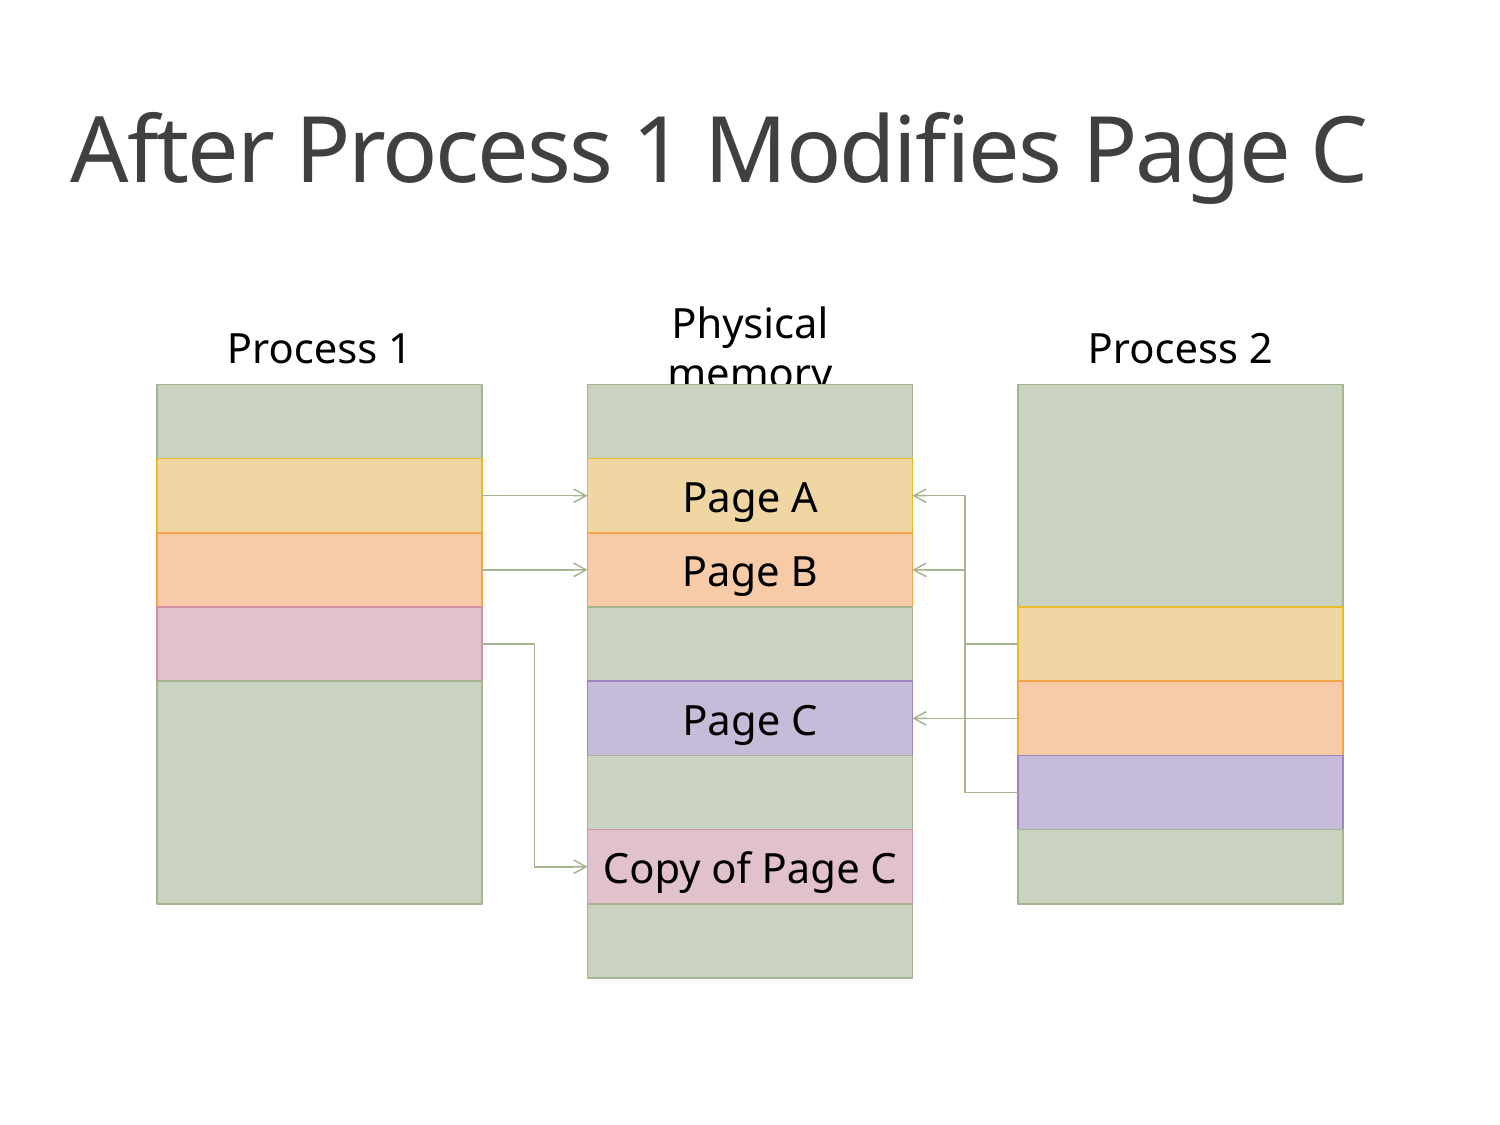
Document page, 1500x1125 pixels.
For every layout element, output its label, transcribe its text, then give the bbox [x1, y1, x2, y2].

title After Process 1 Modifies Page C [70, 106, 1430, 239]
text_box Page C [588, 680, 912, 755]
text_box [156, 458, 483, 532]
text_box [912, 718, 1019, 793]
text_box [587, 384, 913, 458]
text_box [481, 643, 588, 867]
text_box Copy of Page C [587, 829, 913, 903]
text_box [156, 384, 483, 458]
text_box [912, 569, 1019, 718]
text_box Physical memory [587, 309, 913, 384]
text_box [587, 606, 912, 680]
text_box [156, 606, 483, 680]
text_box [1017, 384, 1344, 606]
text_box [912, 495, 1019, 569]
text_box Page B [587, 532, 912, 606]
text_box [1017, 829, 1344, 905]
text_box Process 2 [1017, 309, 1344, 384]
text_box [588, 755, 913, 829]
text_box [1017, 755, 1344, 829]
text_box [156, 532, 483, 606]
text_box [156, 680, 483, 905]
text_box [1019, 606, 1344, 680]
text_box [1019, 680, 1344, 755]
text_box Page A [587, 458, 913, 532]
text_box Process 1 [156, 309, 483, 384]
text_box [587, 903, 913, 979]
